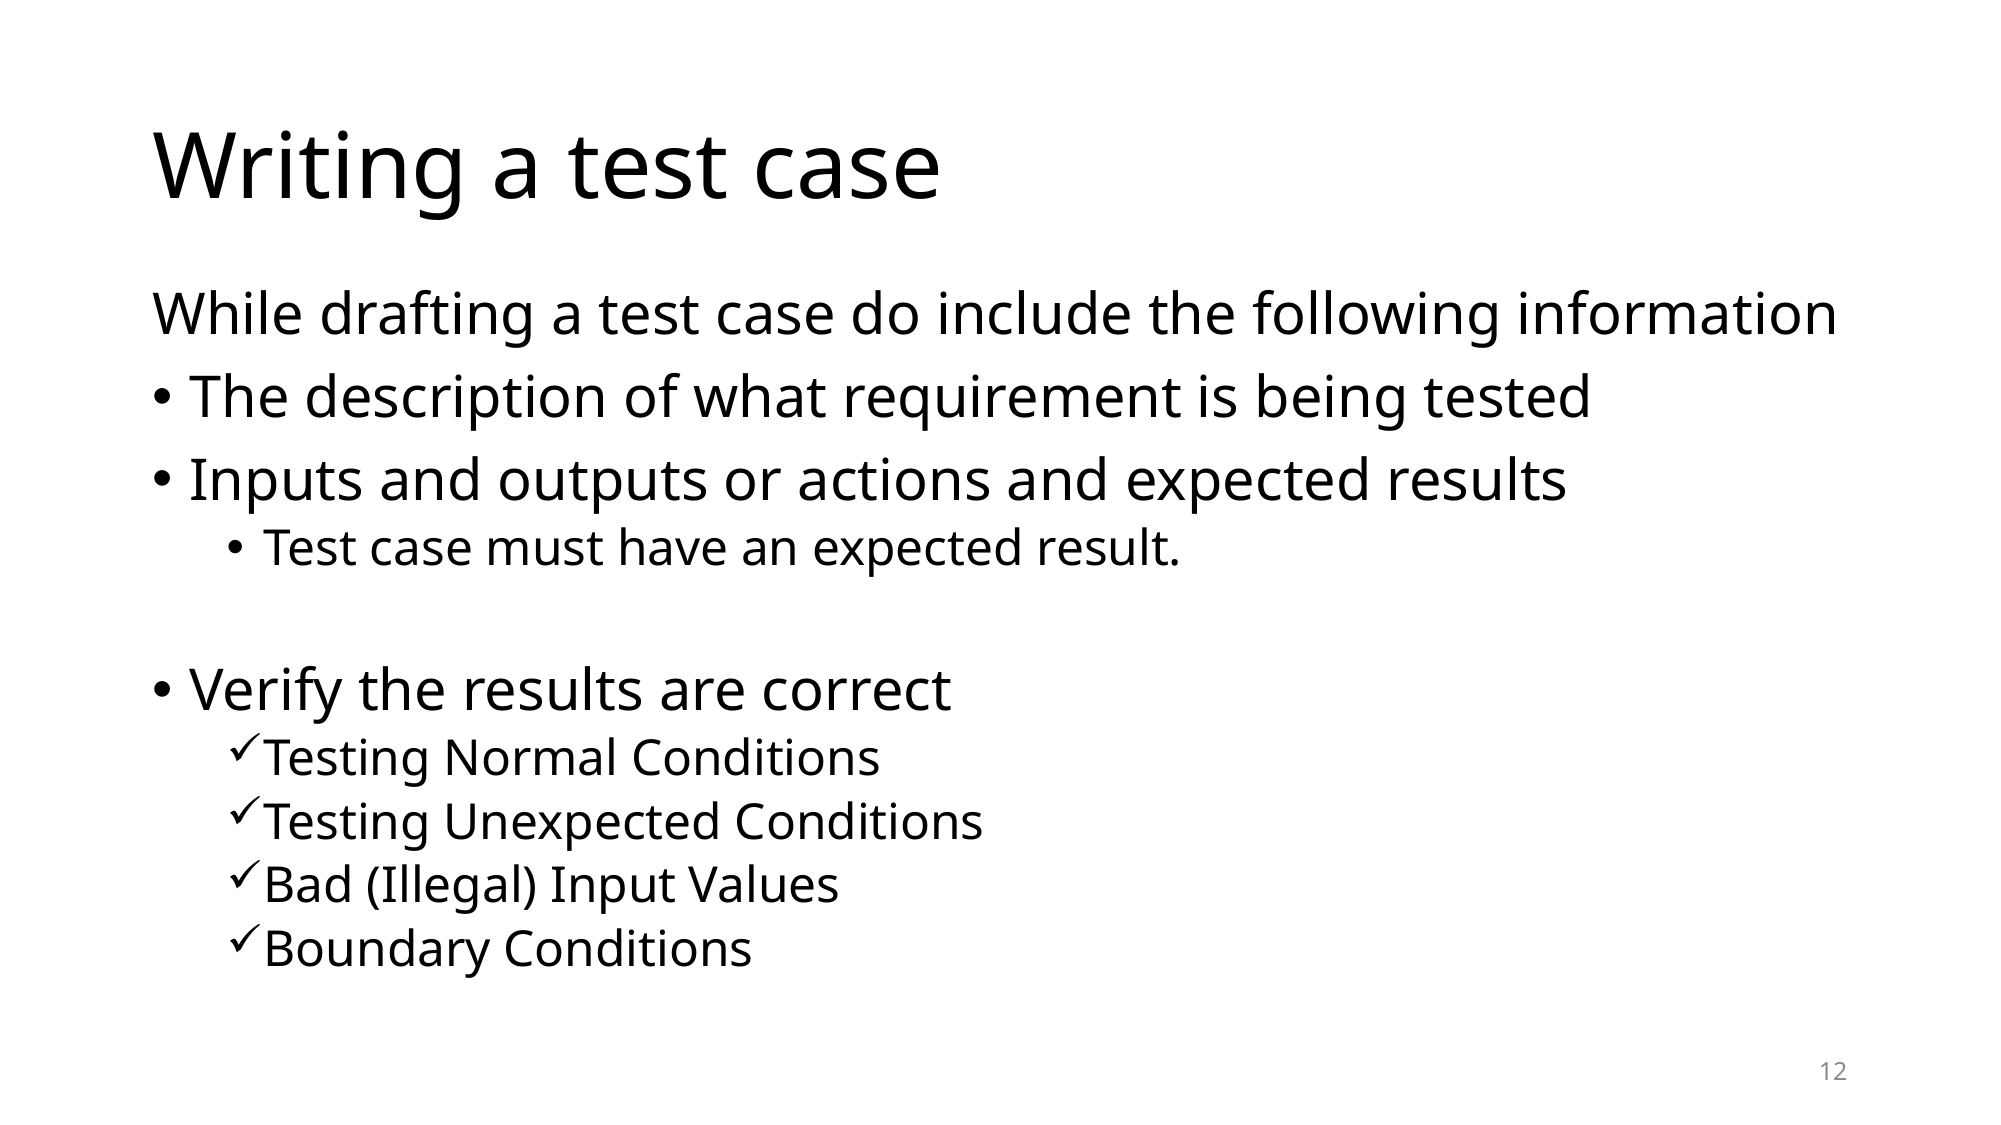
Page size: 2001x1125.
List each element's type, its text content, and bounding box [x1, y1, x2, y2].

title Writing a test case [137, 59, 1863, 277]
list While drafting a test case do include the following information The description of what requirement is being tested Inputs and outputs or actions and expected results Test case must have an expected result. Verify the results are correct Testing Normal Conditions Testing Unexpected Conditions Bad (Illegal) Input Values Boundary Conditions [137, 277, 1863, 1043]
slide_number 12 [1412, 1042, 1863, 1103]
